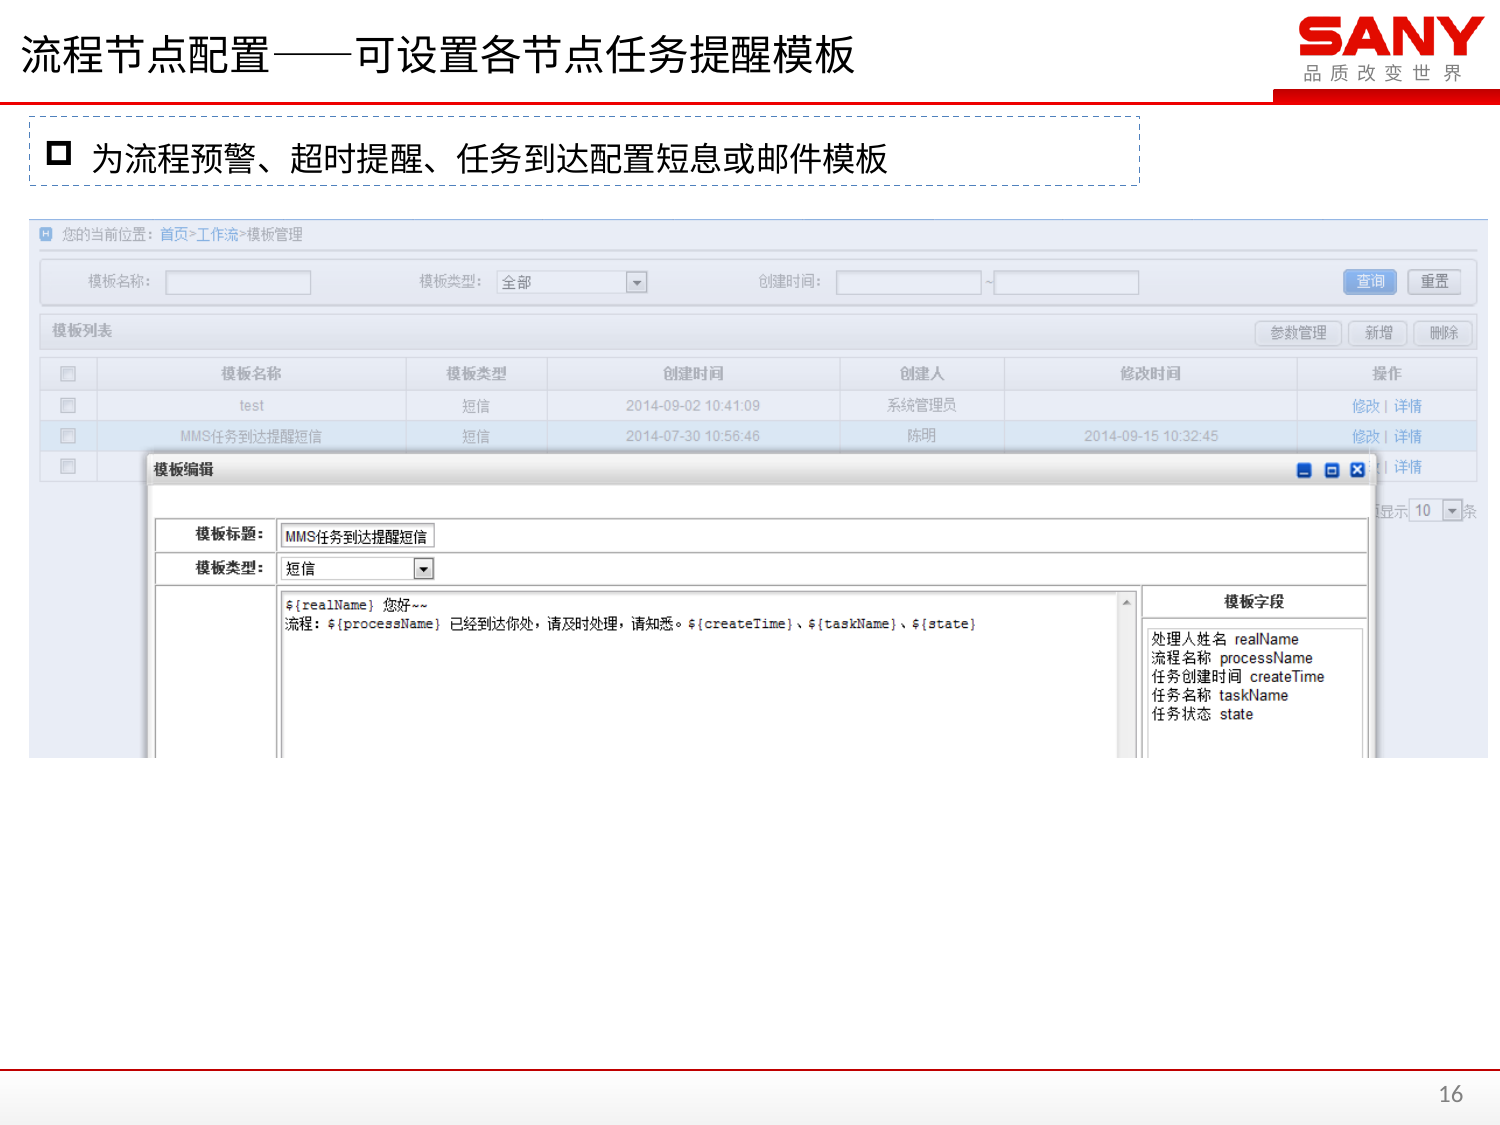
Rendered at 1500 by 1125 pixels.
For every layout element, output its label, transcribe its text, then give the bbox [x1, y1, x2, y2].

title 流程节点配置——可设置各节点任务提醒模板 [5, 19, 1071, 77]
text_box 为流程预警、超时提醒、任务到达配置短息或邮件模板 [27, 114, 1142, 187]
picture [29, 219, 1489, 758]
picture [1295, 8, 1490, 64]
